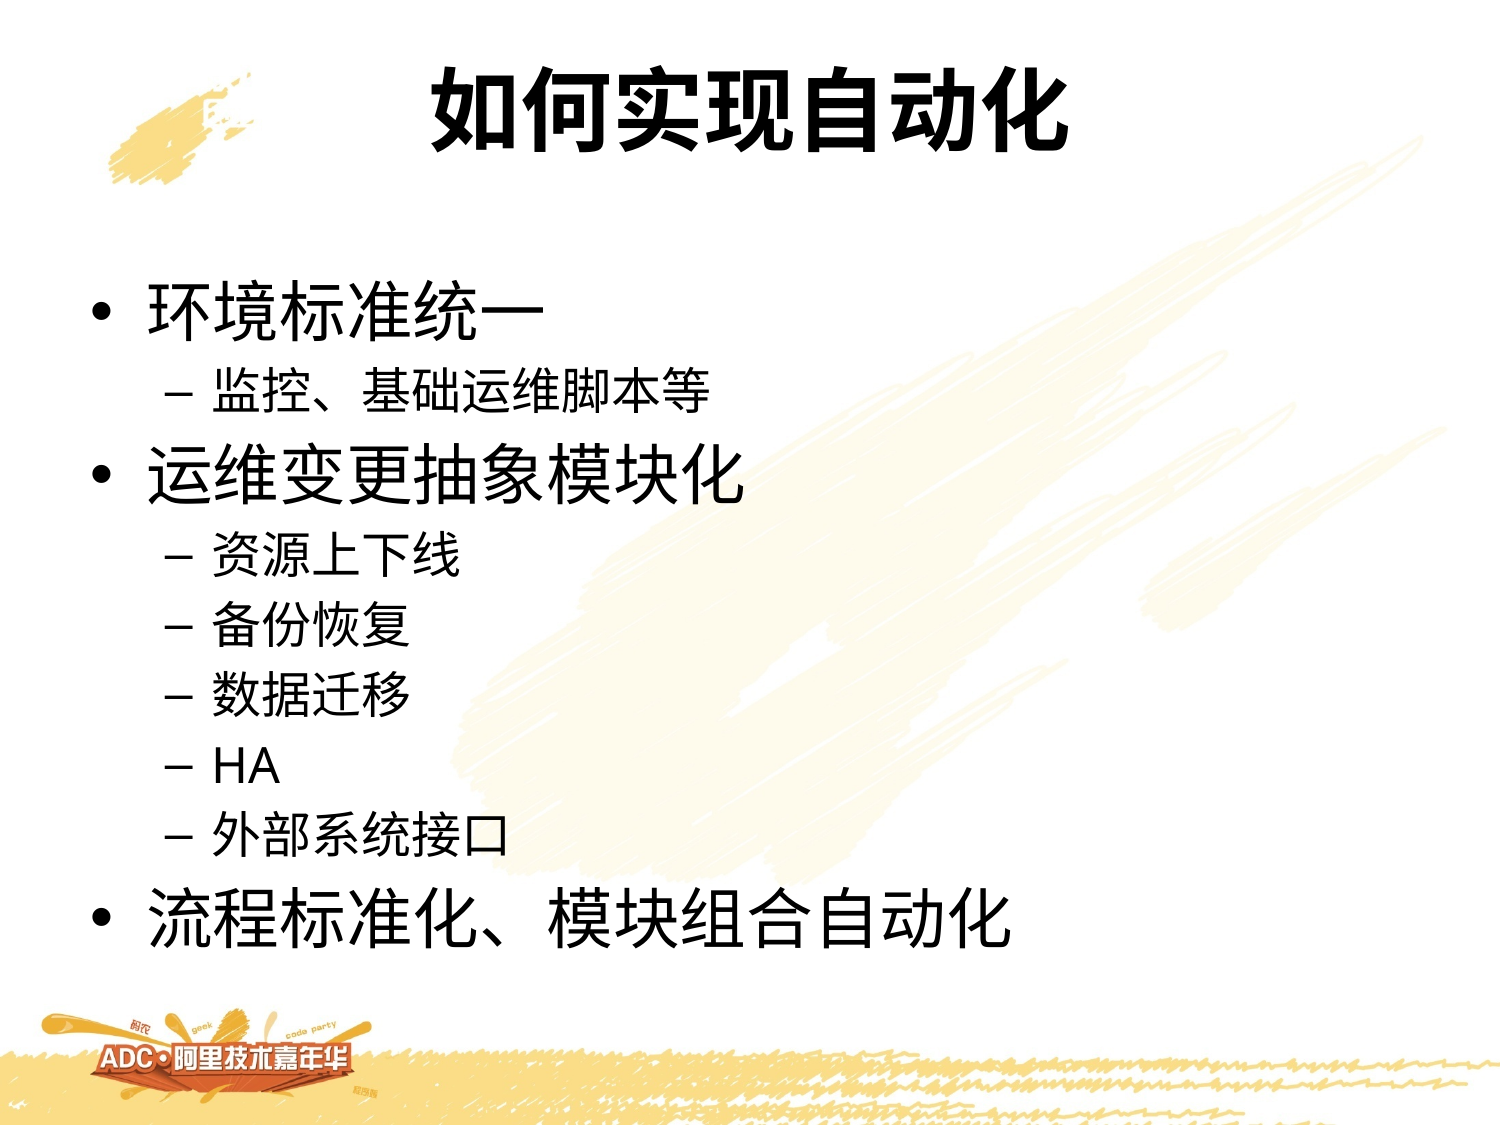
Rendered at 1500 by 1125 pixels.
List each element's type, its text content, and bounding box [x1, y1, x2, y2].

picture [0, 0, 1500, 1125]
list 环境标准统一 监控、基础运维脚本等 运维变更抽象模块化 资源上下线 备份恢复 数据迁移 HA 外部系统接口 流程标准化、模块组合自动化 [75, 262, 1425, 1005]
title 如何实现自动化 [75, 45, 1425, 233]
